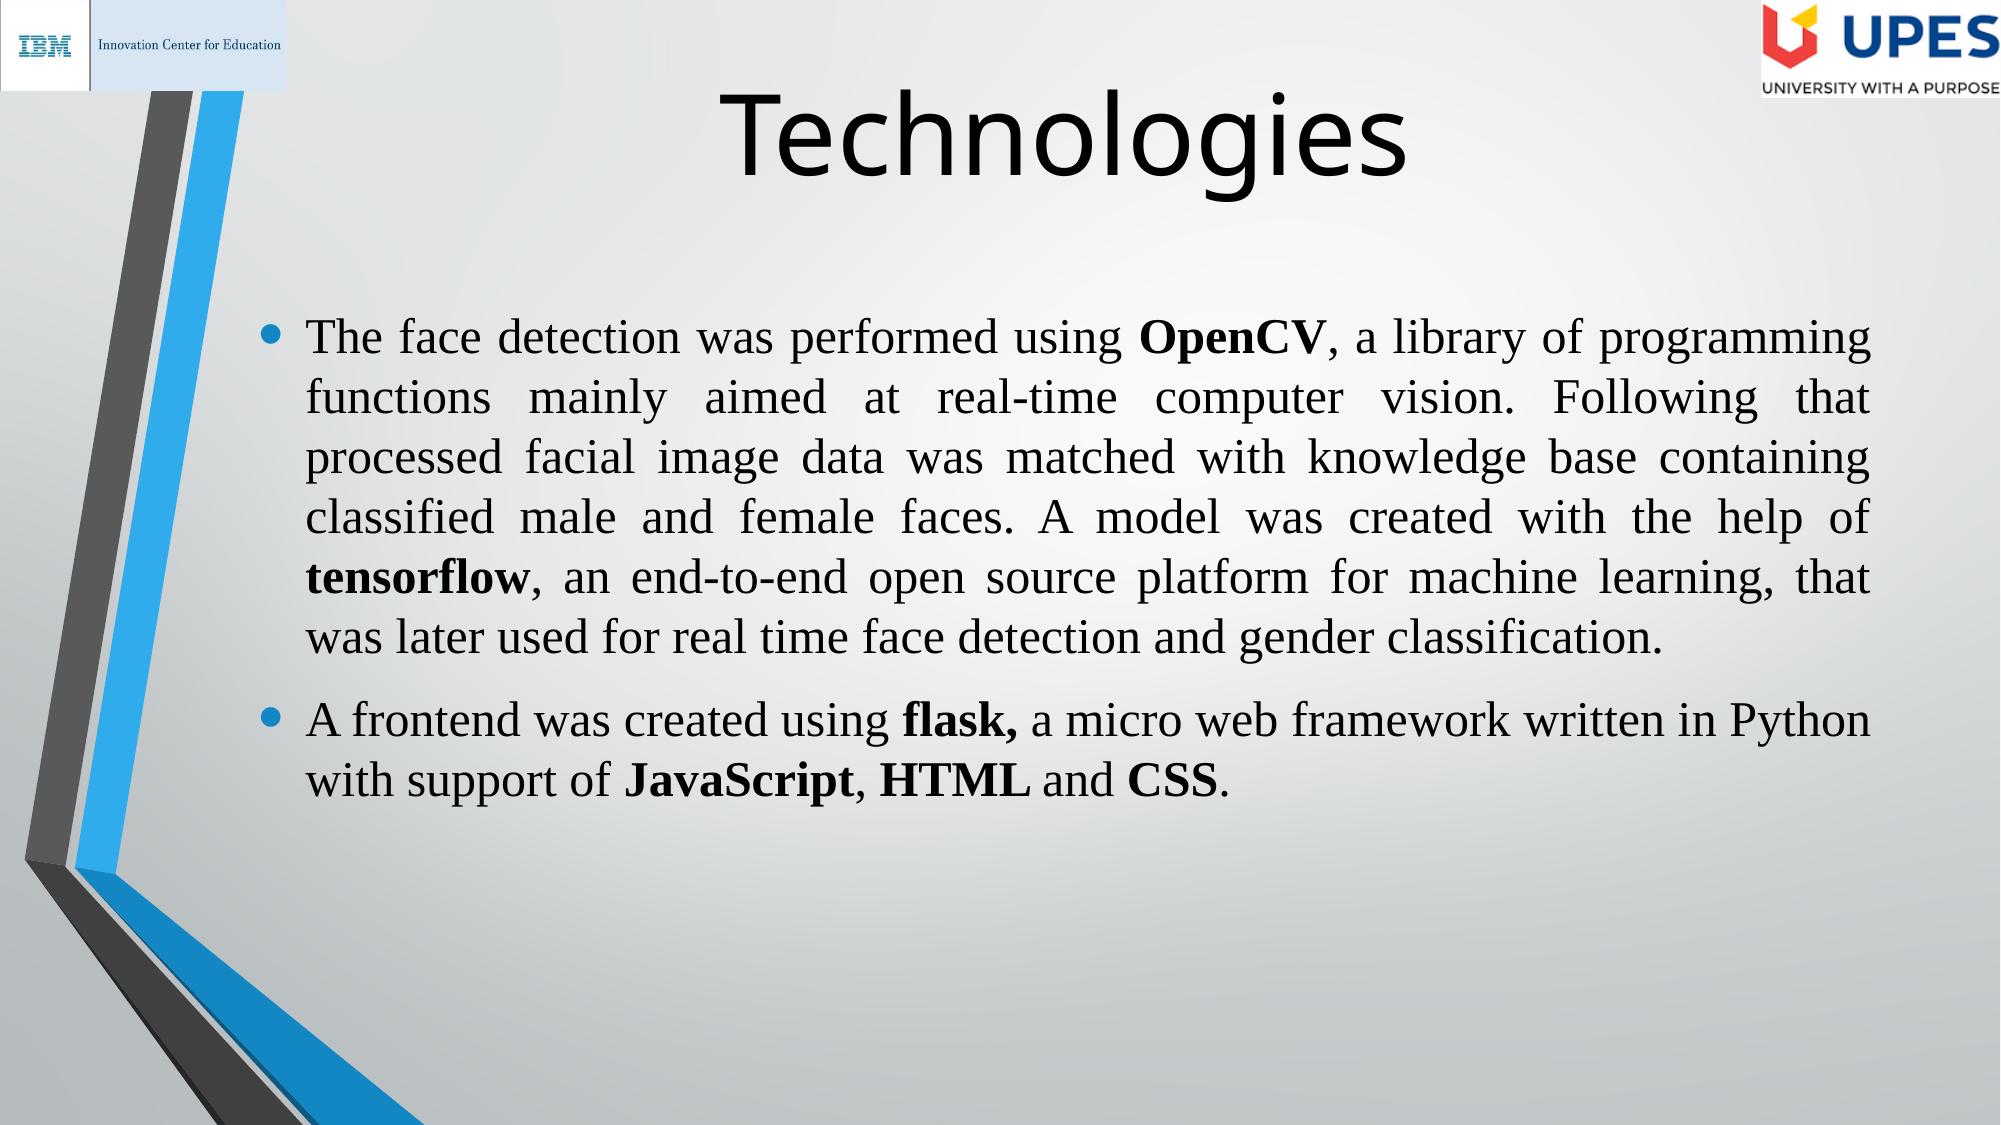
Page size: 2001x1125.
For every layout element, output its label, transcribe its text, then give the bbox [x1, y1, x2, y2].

picture [1761, 0, 2000, 98]
list The face detection was performed using OpenCV, a library of programming functions mainly aimed at real-time computer vision. Following that processed facial image data was matched with knowledge base containing classified male and female faces. A model was created with the help of tensorflow, an end-to-end open source platform for machine learning, that was later used for real time face detection and gender classification. A frontend was created using flask, a micro web framework written in Python with support of JavaScript, HTML and CSS. [243, 159, 1887, 950]
title Technologies [243, 47, 1887, 159]
picture [0, 0, 287, 91]
